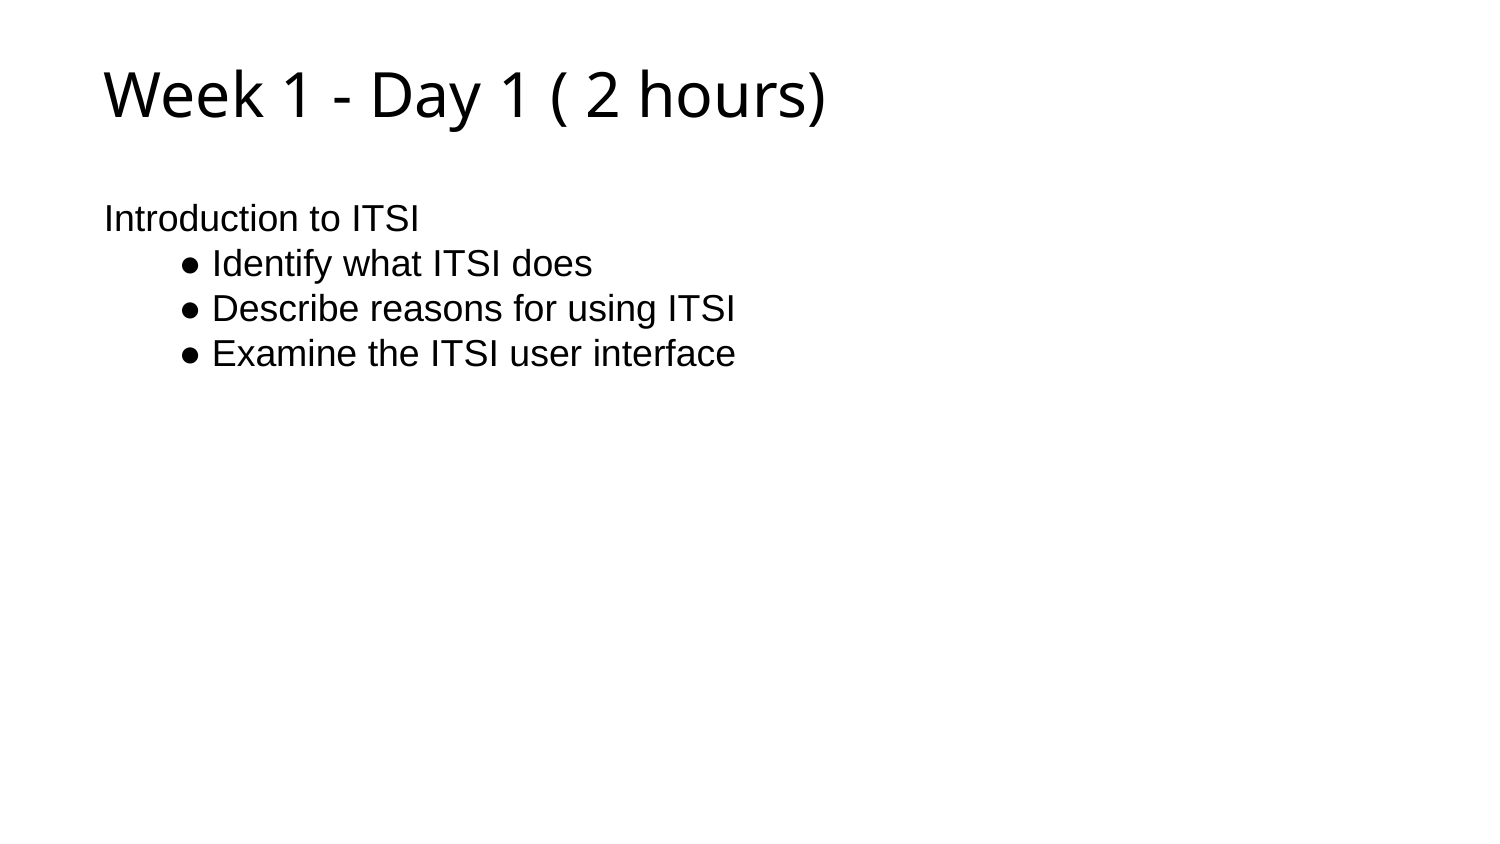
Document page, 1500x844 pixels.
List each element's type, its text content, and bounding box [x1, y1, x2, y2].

title Week 1 - Day 1 ( 2 hours) [88, 26, 1441, 168]
text_box Introduction to ITSI ● Identify what ITSI does ● Describe reasons for using ITSI ● Examine the ITSI user interface [88, 187, 1411, 427]
